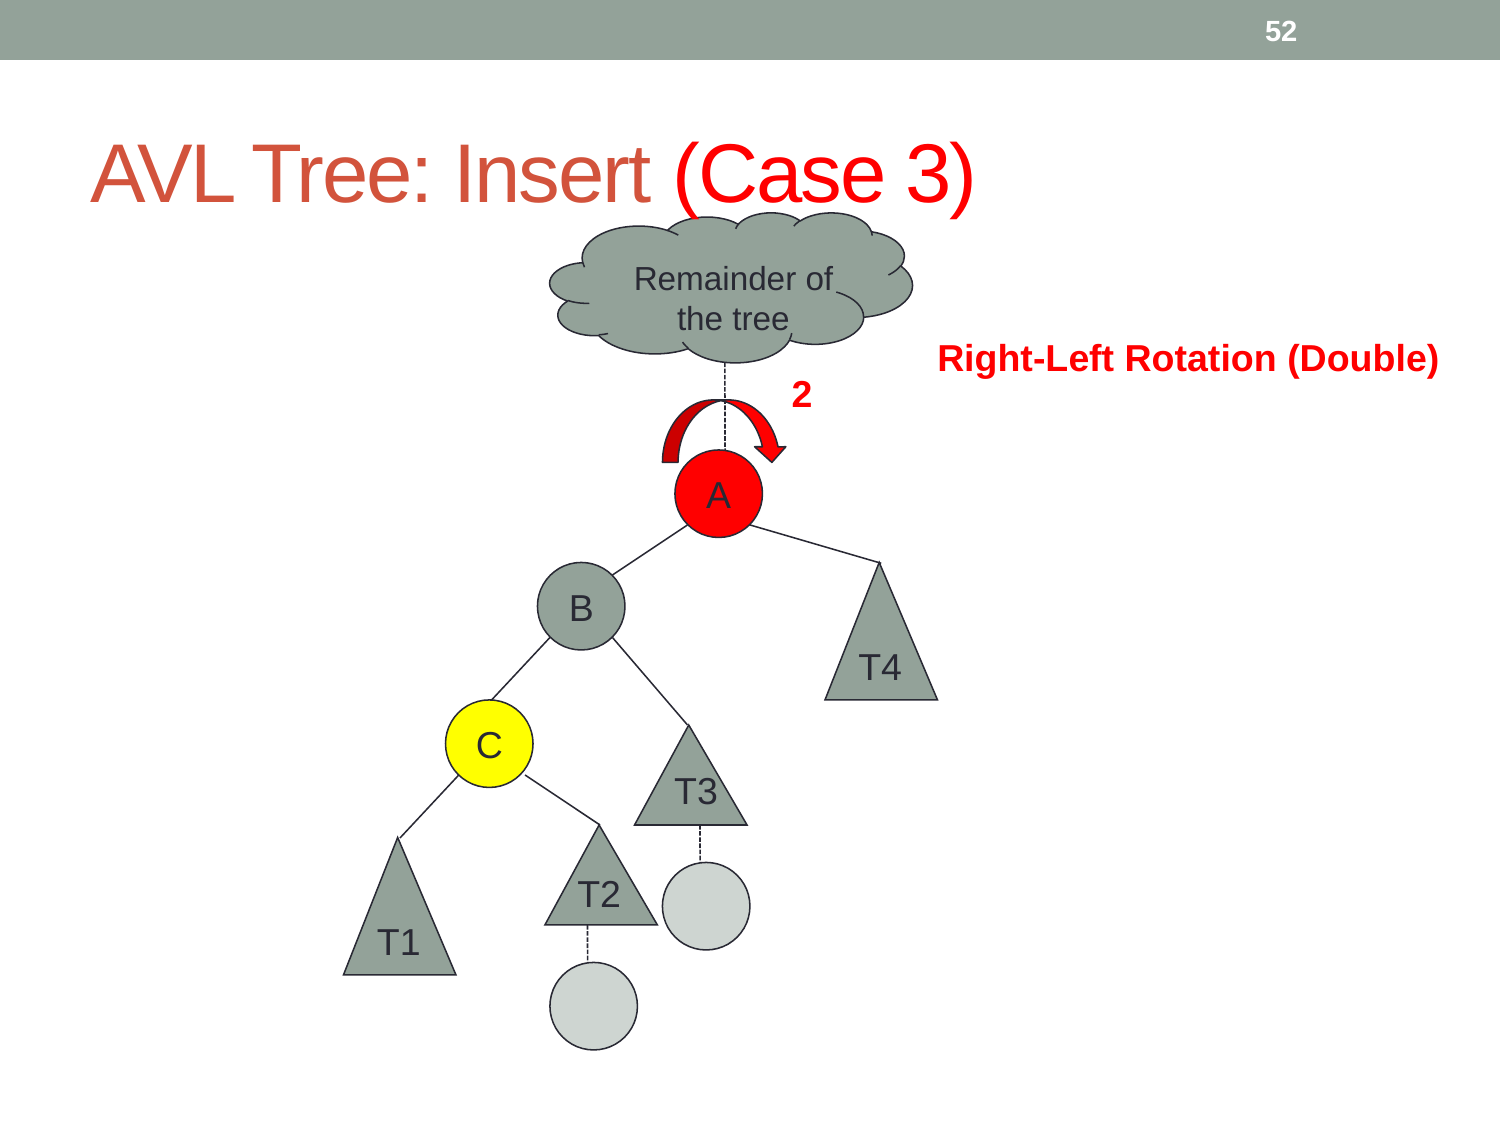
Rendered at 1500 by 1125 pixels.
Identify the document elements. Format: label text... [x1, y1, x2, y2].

text_box T3 [659, 759, 733, 820]
slide_number 52 [1250, 3, 1425, 57]
text_box [612, 345, 787, 363]
text_box [670, 725, 709, 759]
text_box [863, 250, 913, 322]
text_box [549, 250, 604, 341]
text_box A [674, 449, 763, 538]
text_box [634, 779, 748, 826]
text_box [662, 399, 786, 463]
text_box B [537, 562, 625, 650]
text_box T1 [343, 837, 456, 975]
text_box T4 [825, 563, 938, 700]
text_box 2 [776, 362, 828, 423]
text_box C [445, 699, 534, 788]
text_box [544, 888, 658, 925]
text_box Right-Left Rotation (Double) [922, 326, 1455, 387]
text_box T2 [562, 862, 636, 923]
text_box [579, 825, 621, 862]
title AVL Tree: Insert (Case 3) [75, 87, 1425, 250]
text_box [662, 862, 750, 950]
text_box Remainder of the tree [604, 249, 863, 345]
text_box [549, 962, 638, 1050]
